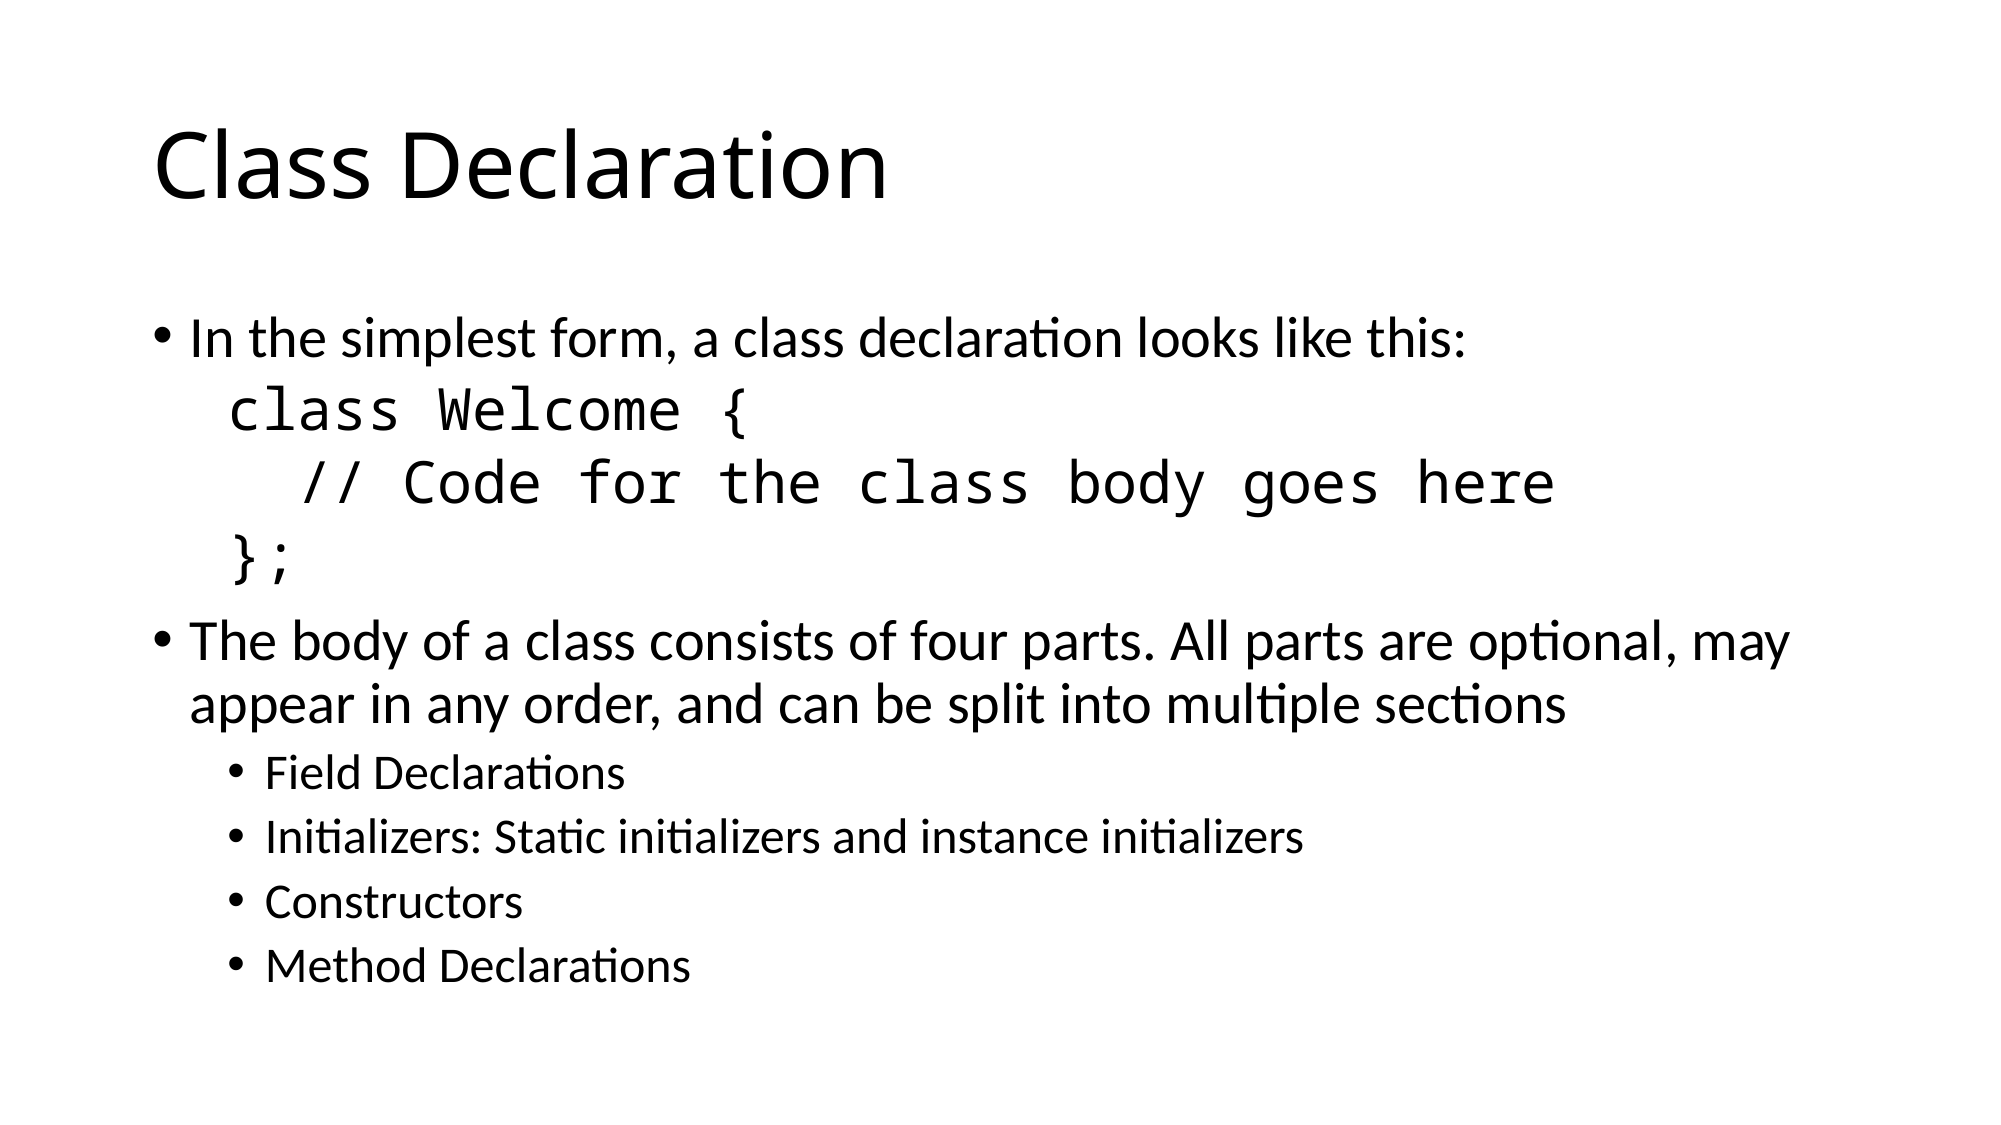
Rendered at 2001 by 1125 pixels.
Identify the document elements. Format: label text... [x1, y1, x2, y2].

list In the simplest form, a class declaration looks like this: class Welcome { // Code for the class body goes here }; The body of a class consists of four parts. All parts are optional, may appear in any order, and can be split into multiple sections Field Declarations Initializers: Static initializers and instance initializers Constructors Method Declarations [137, 299, 1863, 1014]
title Class Declaration [137, 59, 1863, 278]
